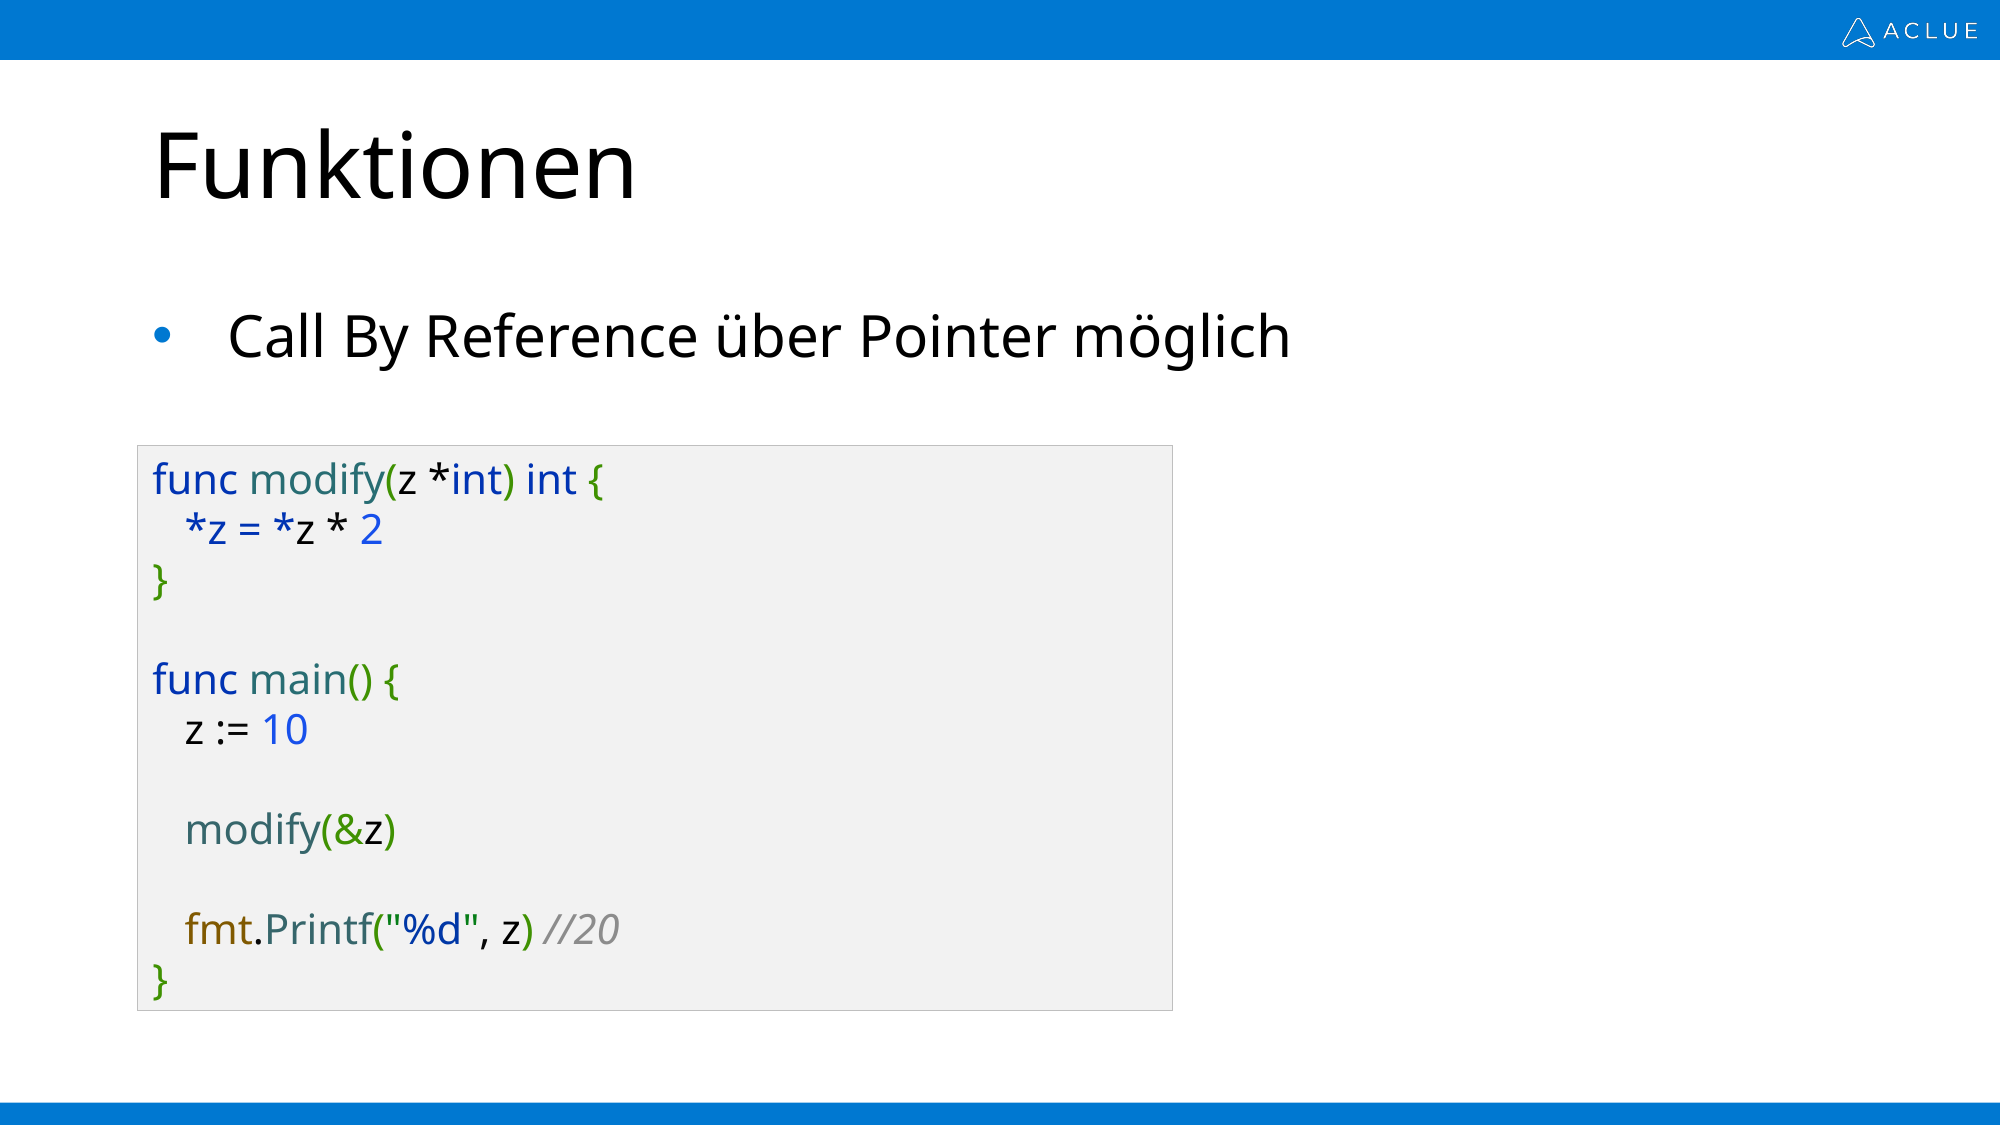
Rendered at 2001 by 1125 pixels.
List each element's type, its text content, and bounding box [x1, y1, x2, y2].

text_box func modify(z *int) int { *z = *z * 2 } func main() { z := 10 modify(&z) fmt.Printf("%d", z) //20 } [137, 445, 1173, 1011]
title Funktionen [137, 59, 1863, 278]
picture [1836, 8, 1989, 55]
list Call By Reference über Pointer möglich [137, 299, 1863, 1014]
